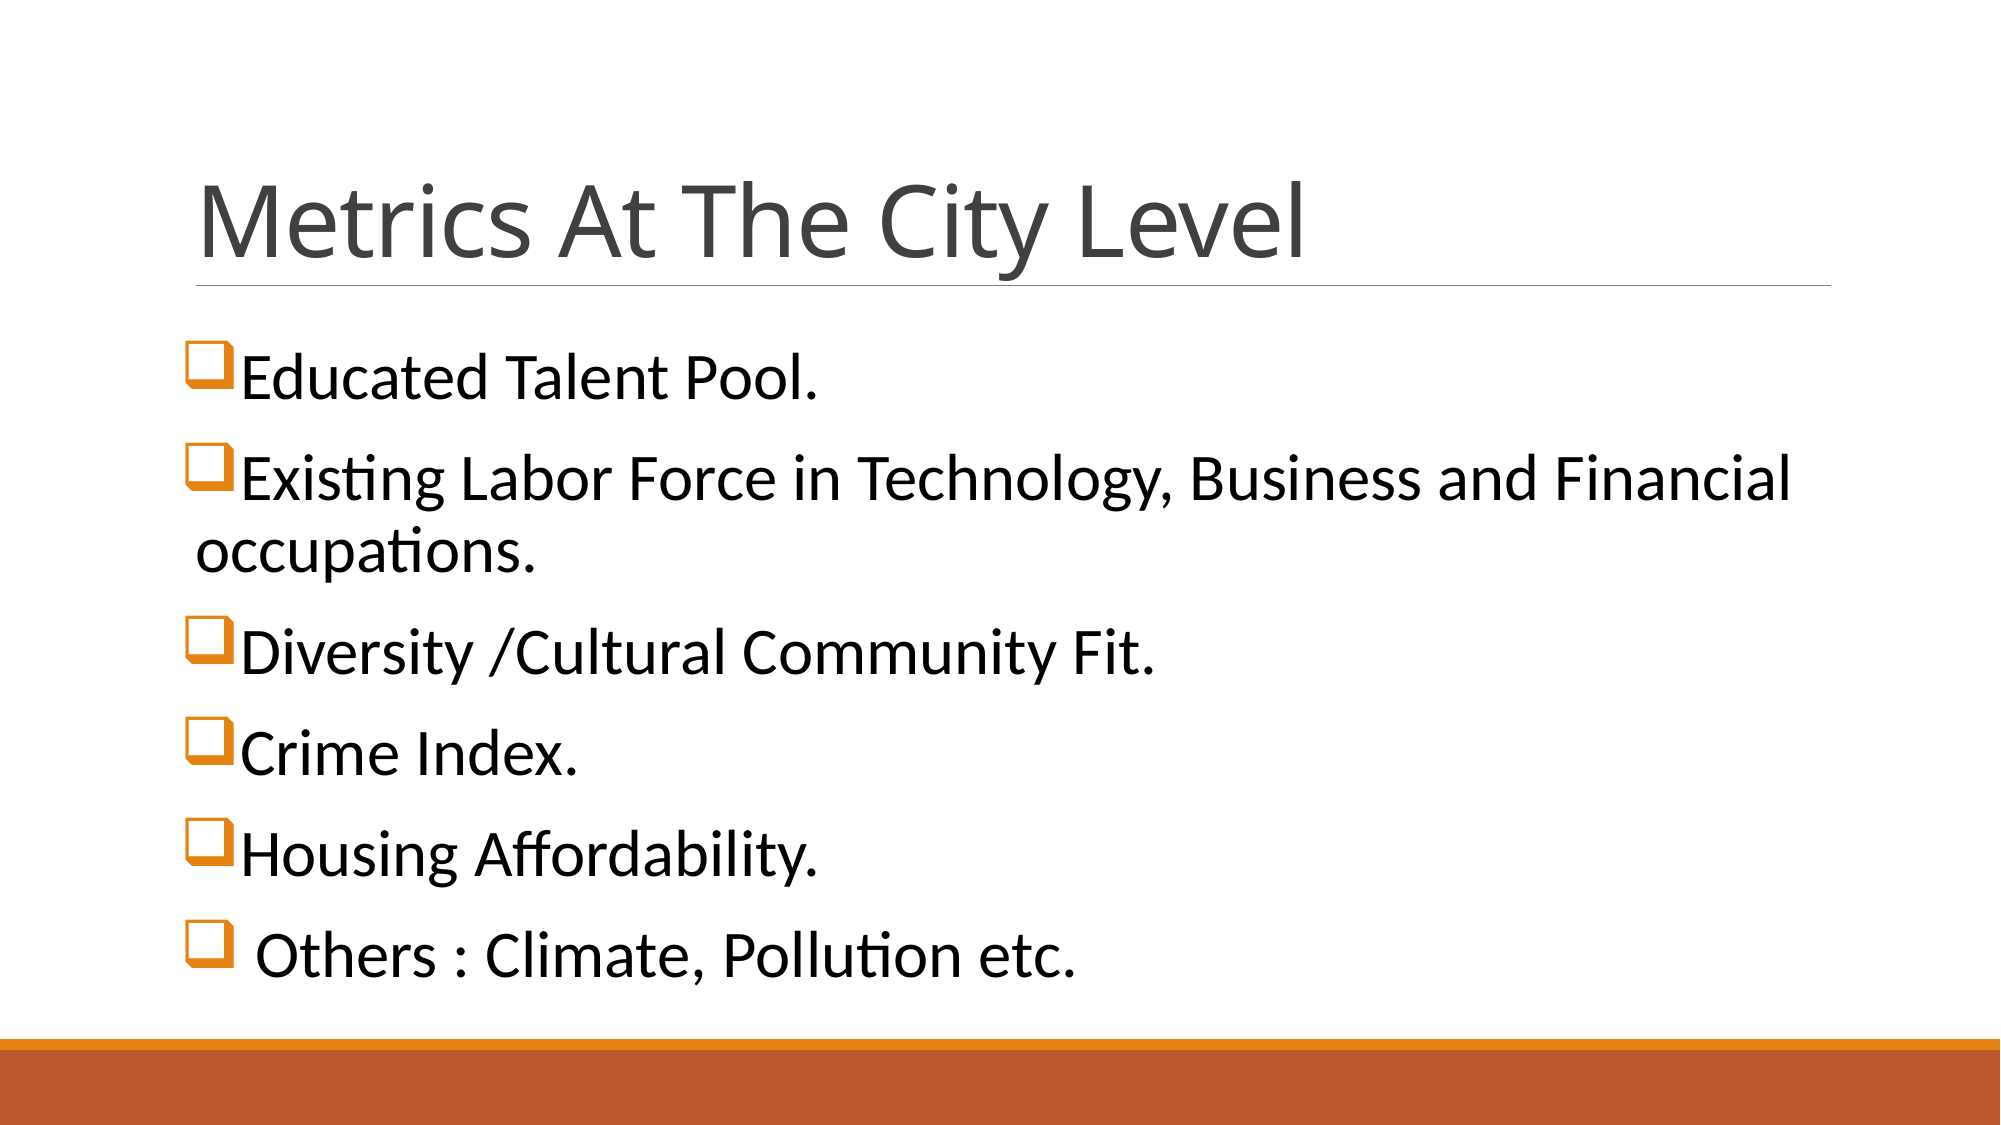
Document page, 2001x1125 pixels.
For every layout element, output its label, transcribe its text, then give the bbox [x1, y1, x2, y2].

list Educated Talent Pool. Existing Labor Force in Technology, Business and Financial occupations. Diversity /Cultural Community Fit. Crime Index. Housing Affordability. Others : Climate, Pollution etc. [180, 334, 1952, 1125]
title Metrics At The City Level [180, 47, 1830, 285]
